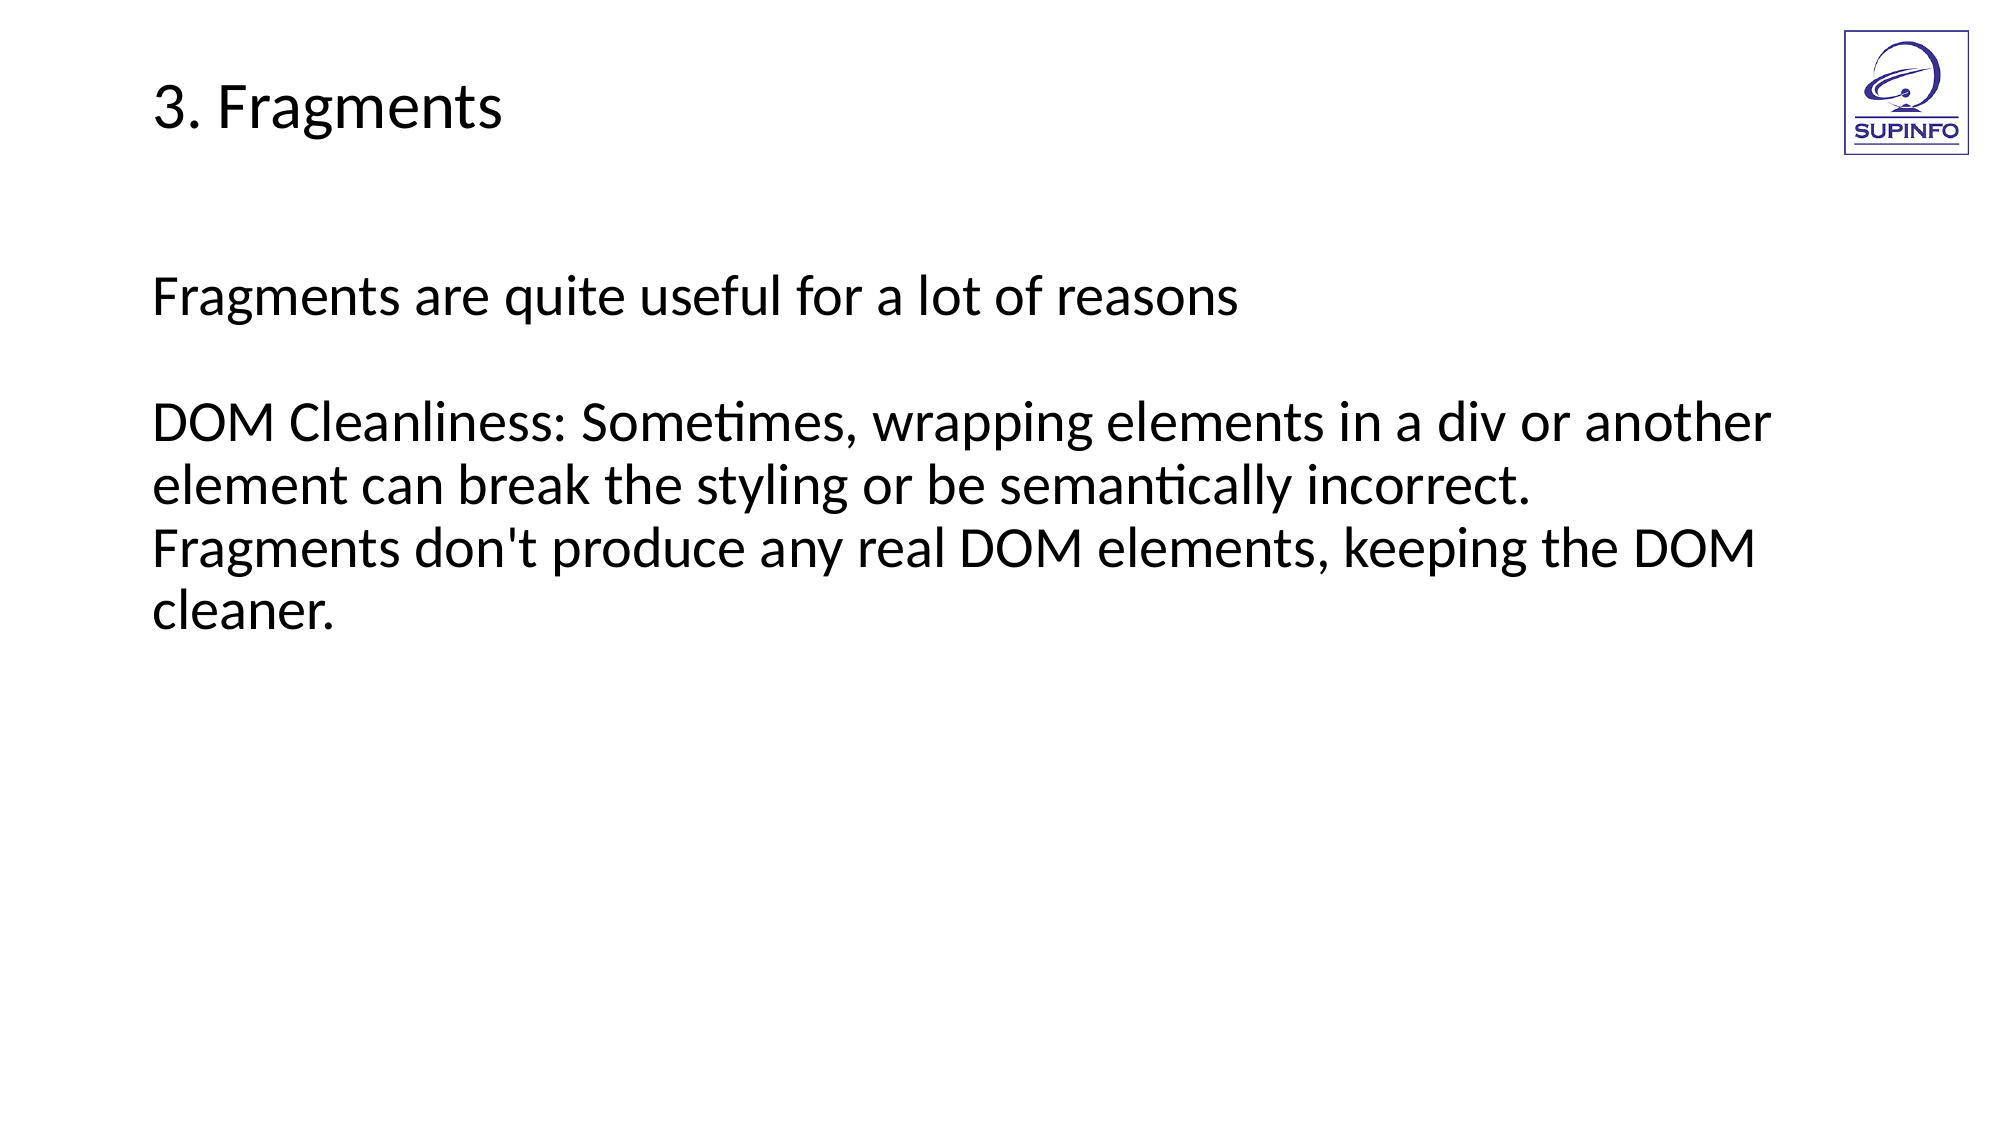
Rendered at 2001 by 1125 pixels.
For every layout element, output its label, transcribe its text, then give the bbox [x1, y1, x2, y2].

picture [1844, 30, 1969, 155]
list 3. Fragments [137, 63, 1862, 157]
list Fragments are quite useful for a lot of reasons DOM Cleanliness: Sometimes, wrapping elements in a div or another element can break the styling or be semantically incorrect. Fragments don't produce any real DOM elements, keeping the DOM cleaner. [137, 257, 1863, 1014]
